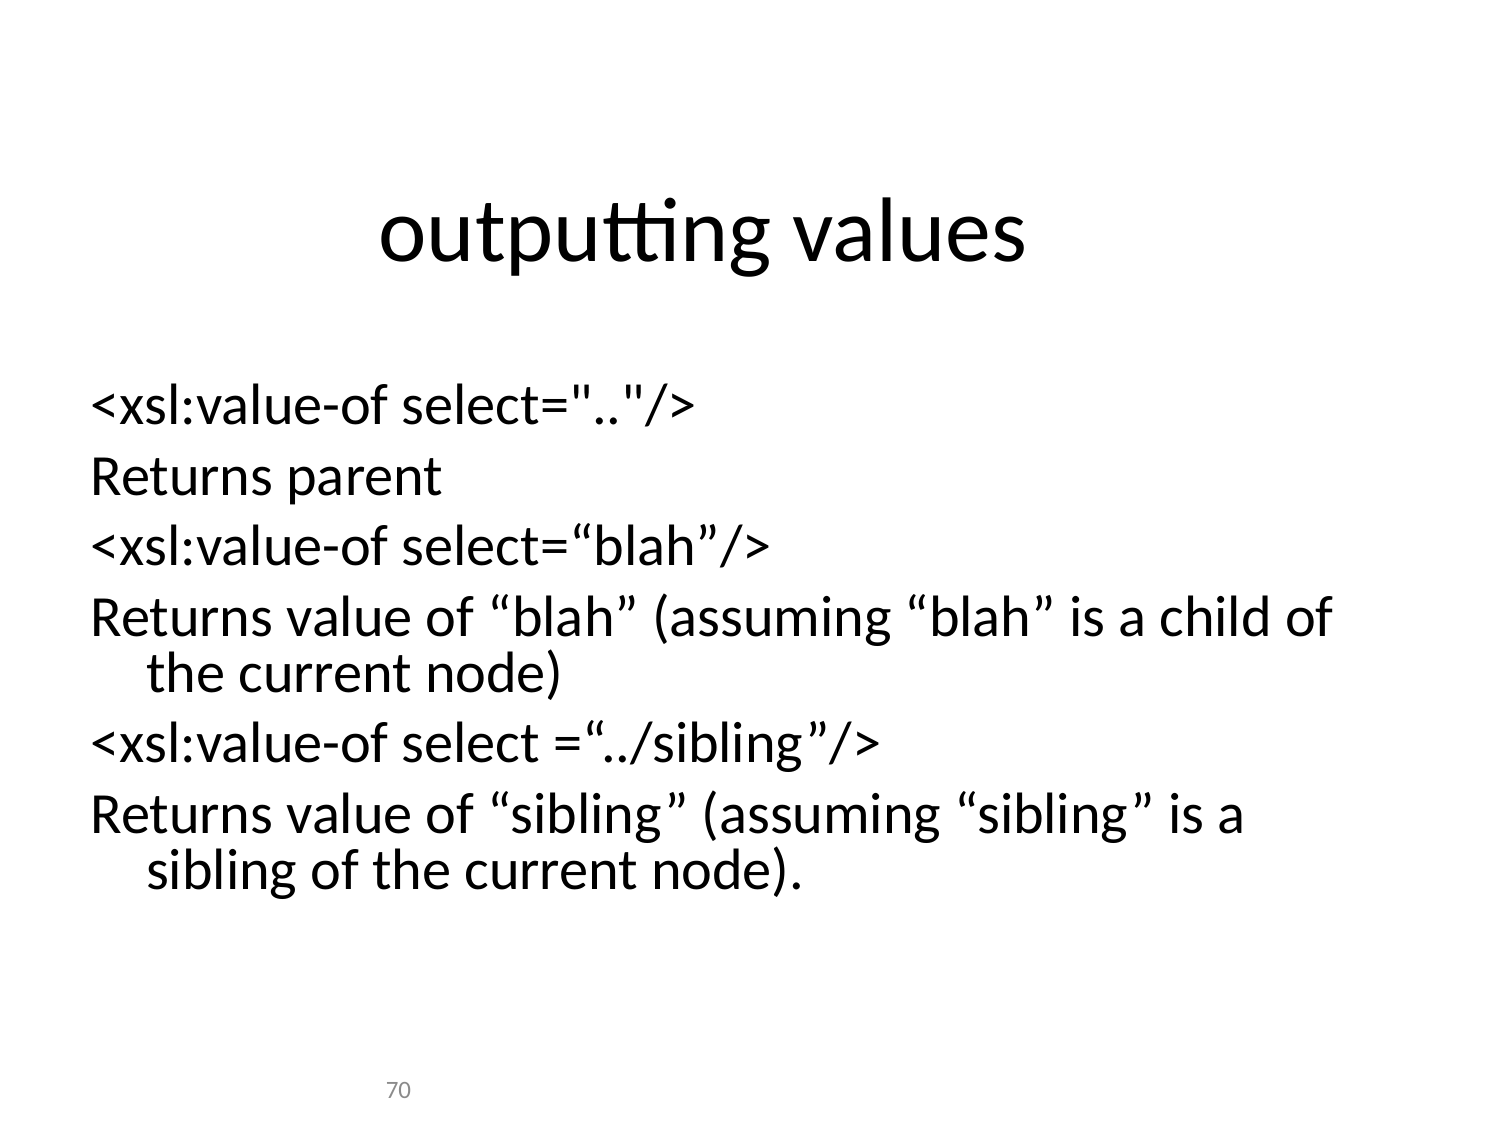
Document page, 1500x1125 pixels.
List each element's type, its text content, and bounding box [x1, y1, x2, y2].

title outputting values [28, 161, 1379, 290]
list <xsl:value-of select=".."/> Returns parent <xsl:value-of select=“blah”/> Returns value of “blah” (assuming “blah” is a child of the current node) <xsl:value-of select =“../sibling”/> Returns value of “sibling” (assuming “sibling” is a sibling of the current node). [75, 372, 1425, 1125]
